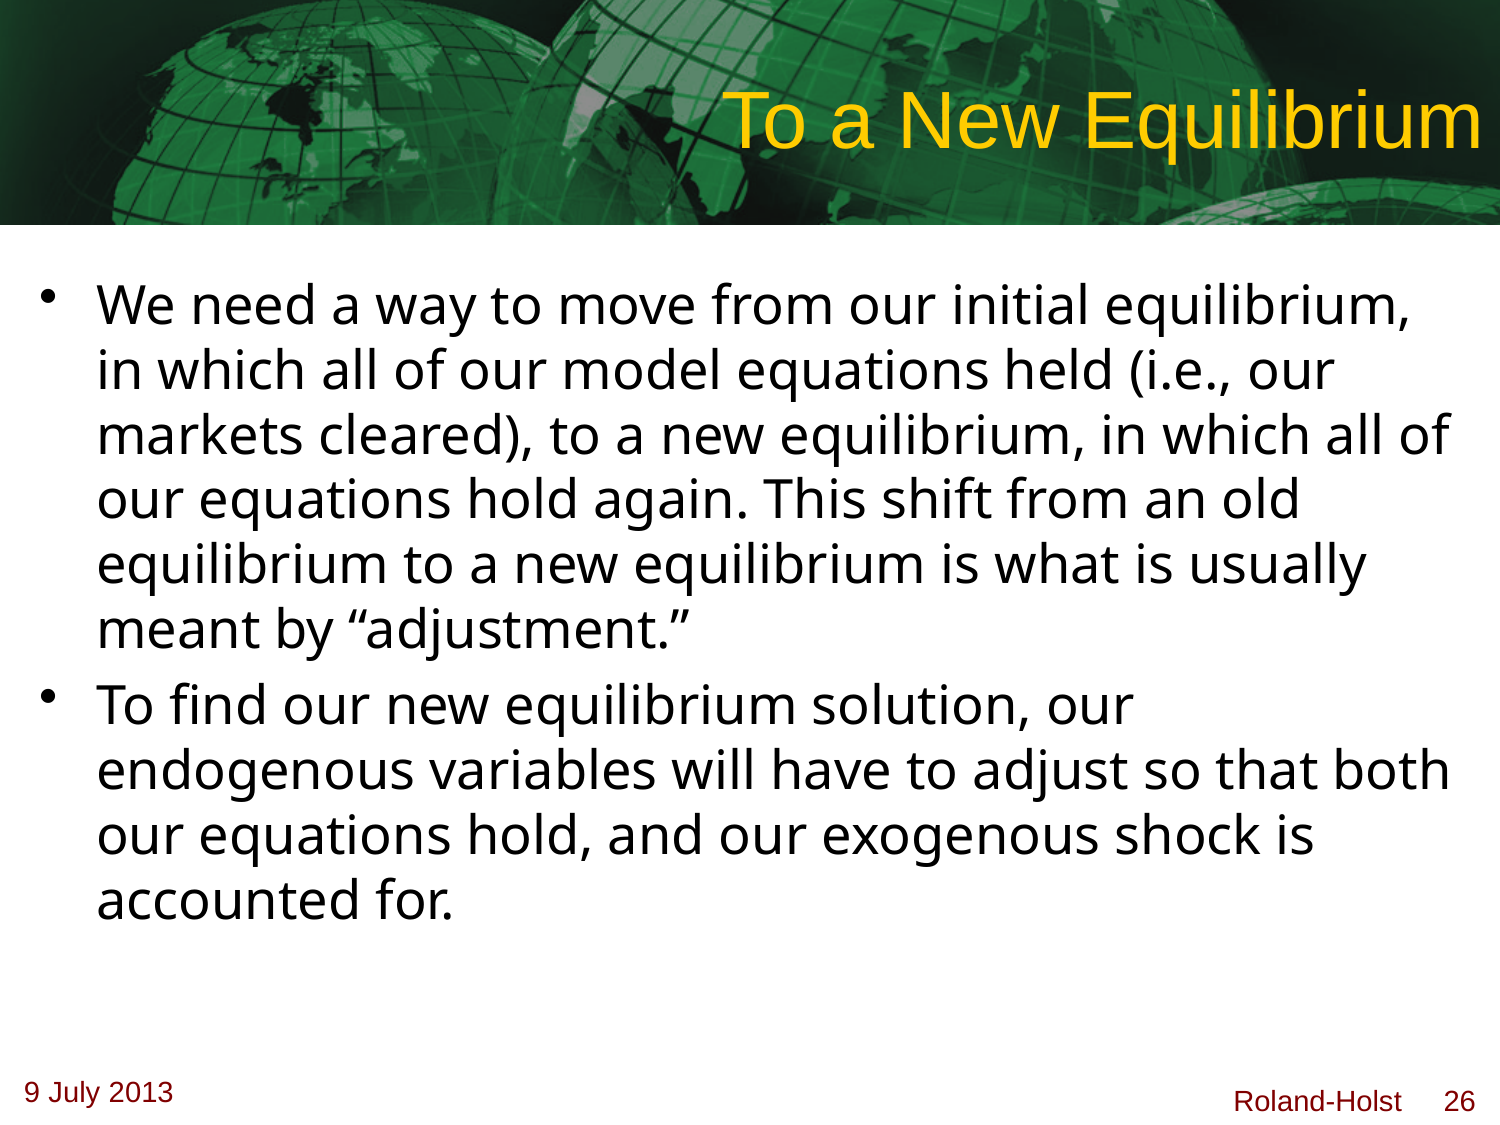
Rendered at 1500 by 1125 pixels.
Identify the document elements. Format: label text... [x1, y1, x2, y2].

list We need a way to move from our initial equilibrium, in which all of our model equations held (i.e., our markets cleared), to a new equilibrium, in which all of our equations hold again. This shift from an old equilibrium to a new equilibrium is what is usually meant by “adjustment.” To find our new equilibrium solution, our endogenous variables will have to adjust so that both our equations hold, and our exogenous shock is accounted for. [24, 262, 1476, 1063]
picture [0, 0, 1500, 225]
title To a New Equilibrium [382, 22, 1500, 211]
